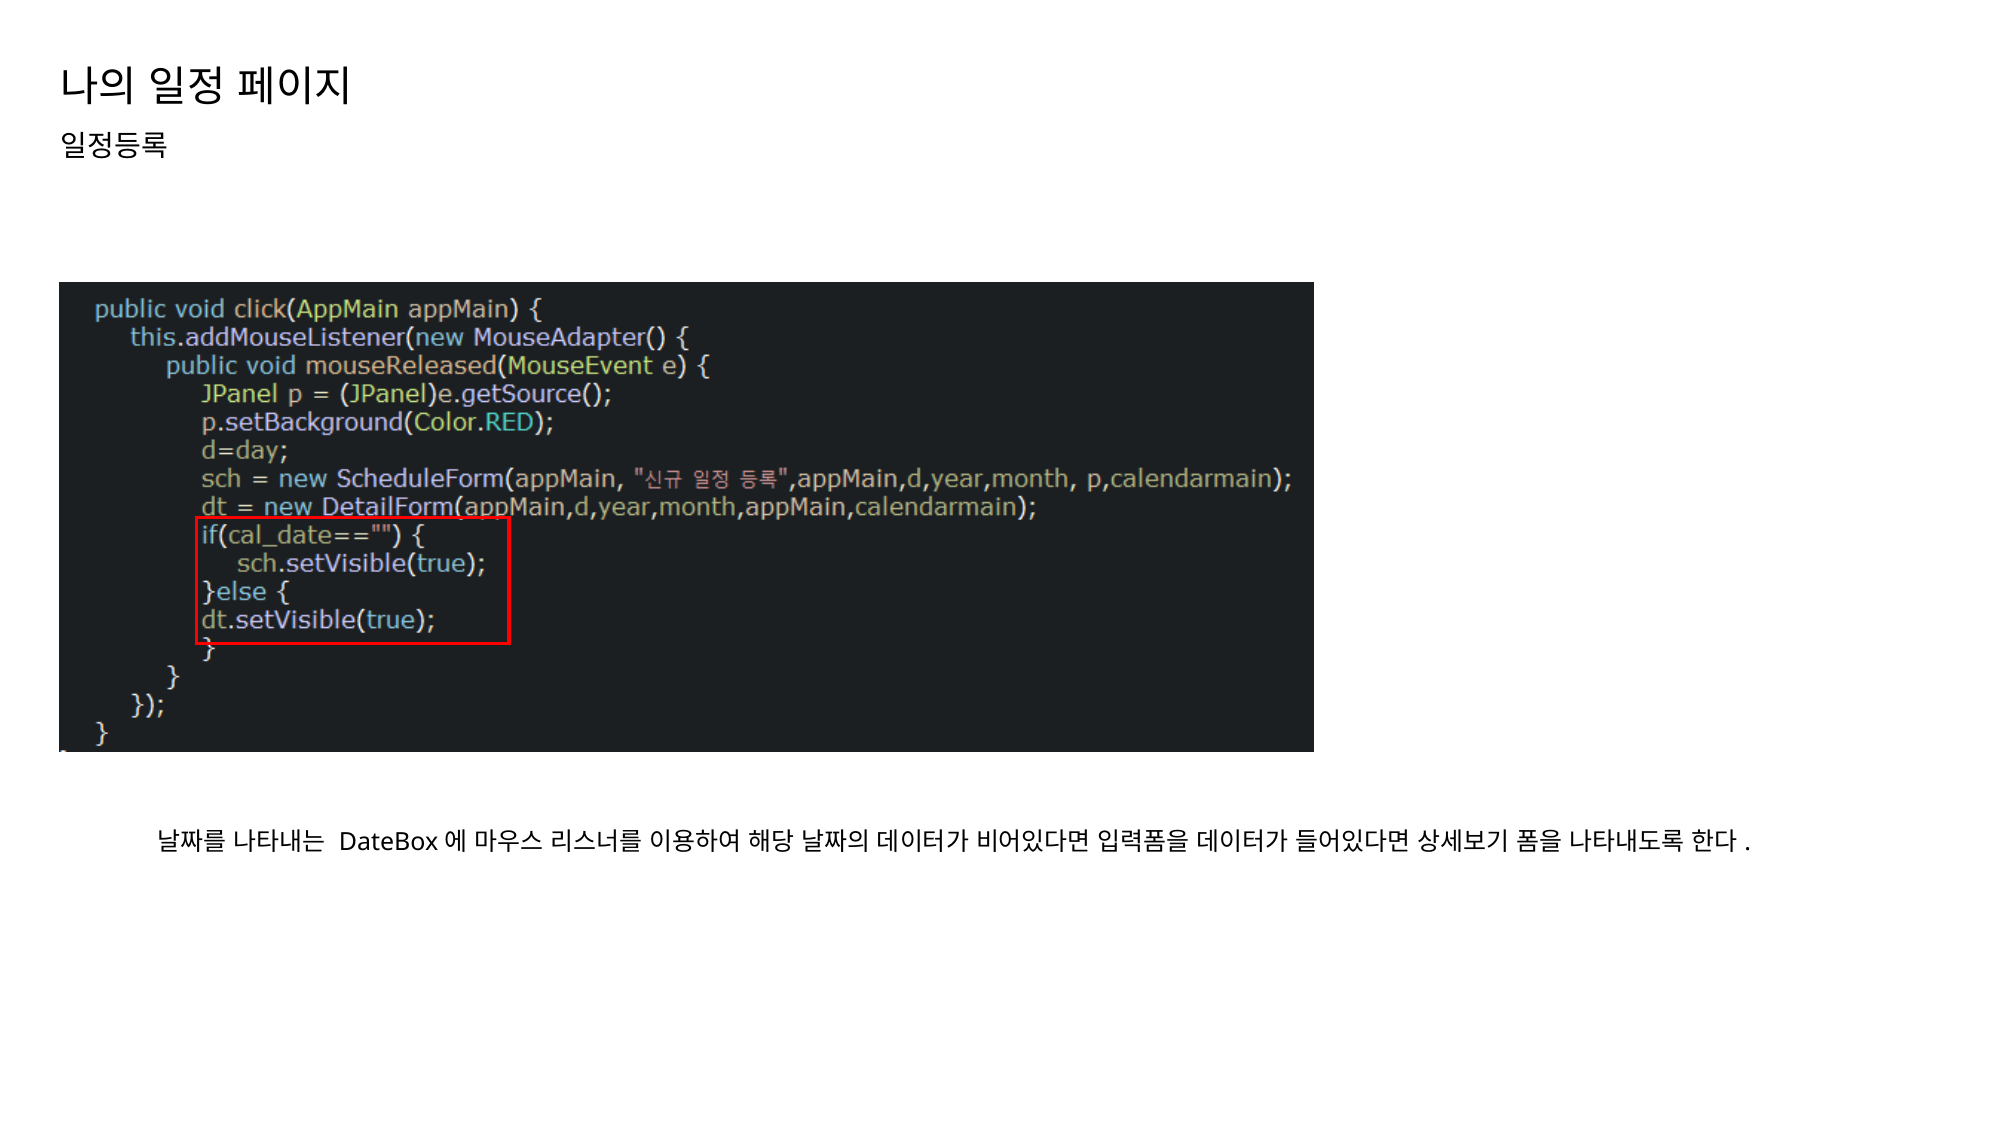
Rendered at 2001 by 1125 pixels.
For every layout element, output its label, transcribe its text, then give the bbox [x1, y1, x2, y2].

picture [59, 282, 1314, 753]
text_box 나의 일정 페이지 일정등록 [45, 27, 1305, 170]
text_box 날짜를 나타내는 DateBox에 마우스 리스너를 이용하여 해당 날짜의 데이터가 비어있다면 입력폼을 데이터가 들어있다면 상세보기 폼을 나타내도록 한다. [143, 818, 1766, 864]
